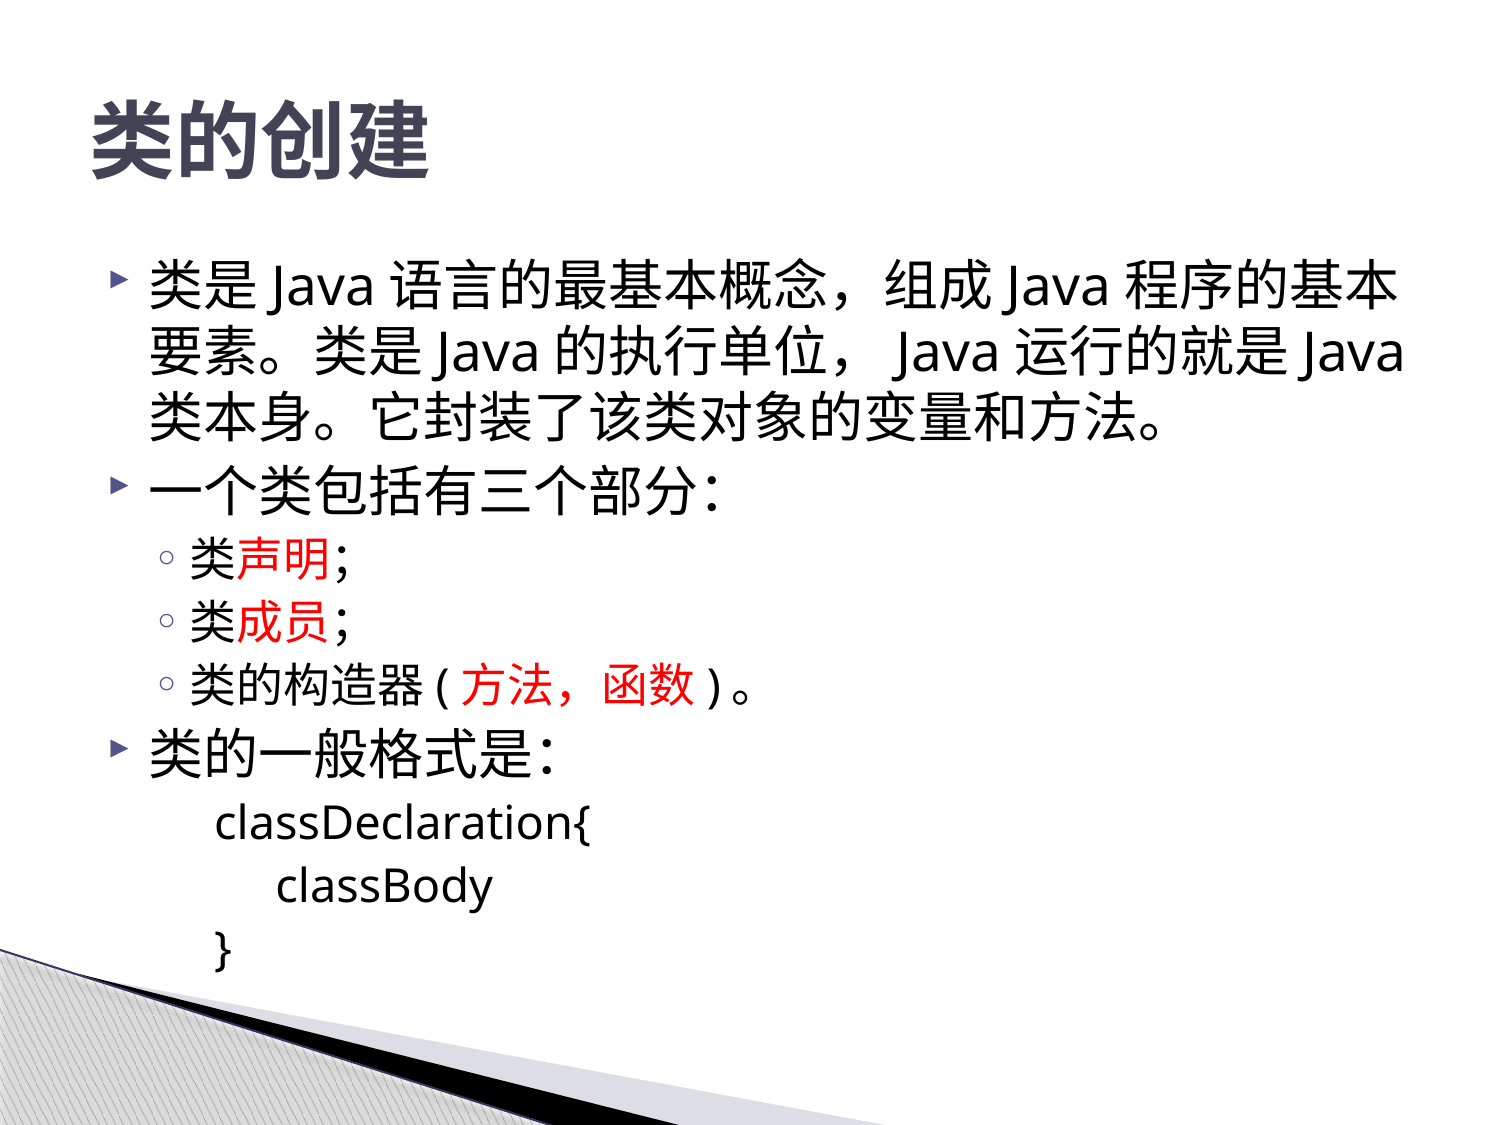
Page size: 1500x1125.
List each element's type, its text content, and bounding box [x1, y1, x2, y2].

title 类的创建 [75, 45, 1425, 233]
list 类是Java语言的最基本概念，组成Java程序的基本要素。类是Java的执行单位，Java运行的就是Java类本身。它封装了该类对象的变量和方法。 一个类包括有三个部分： 类声明； 类成员； 类的构造器(方法，函数)。 类的一般格式是： classDeclaration{ classBody } [75, 243, 1425, 986]
